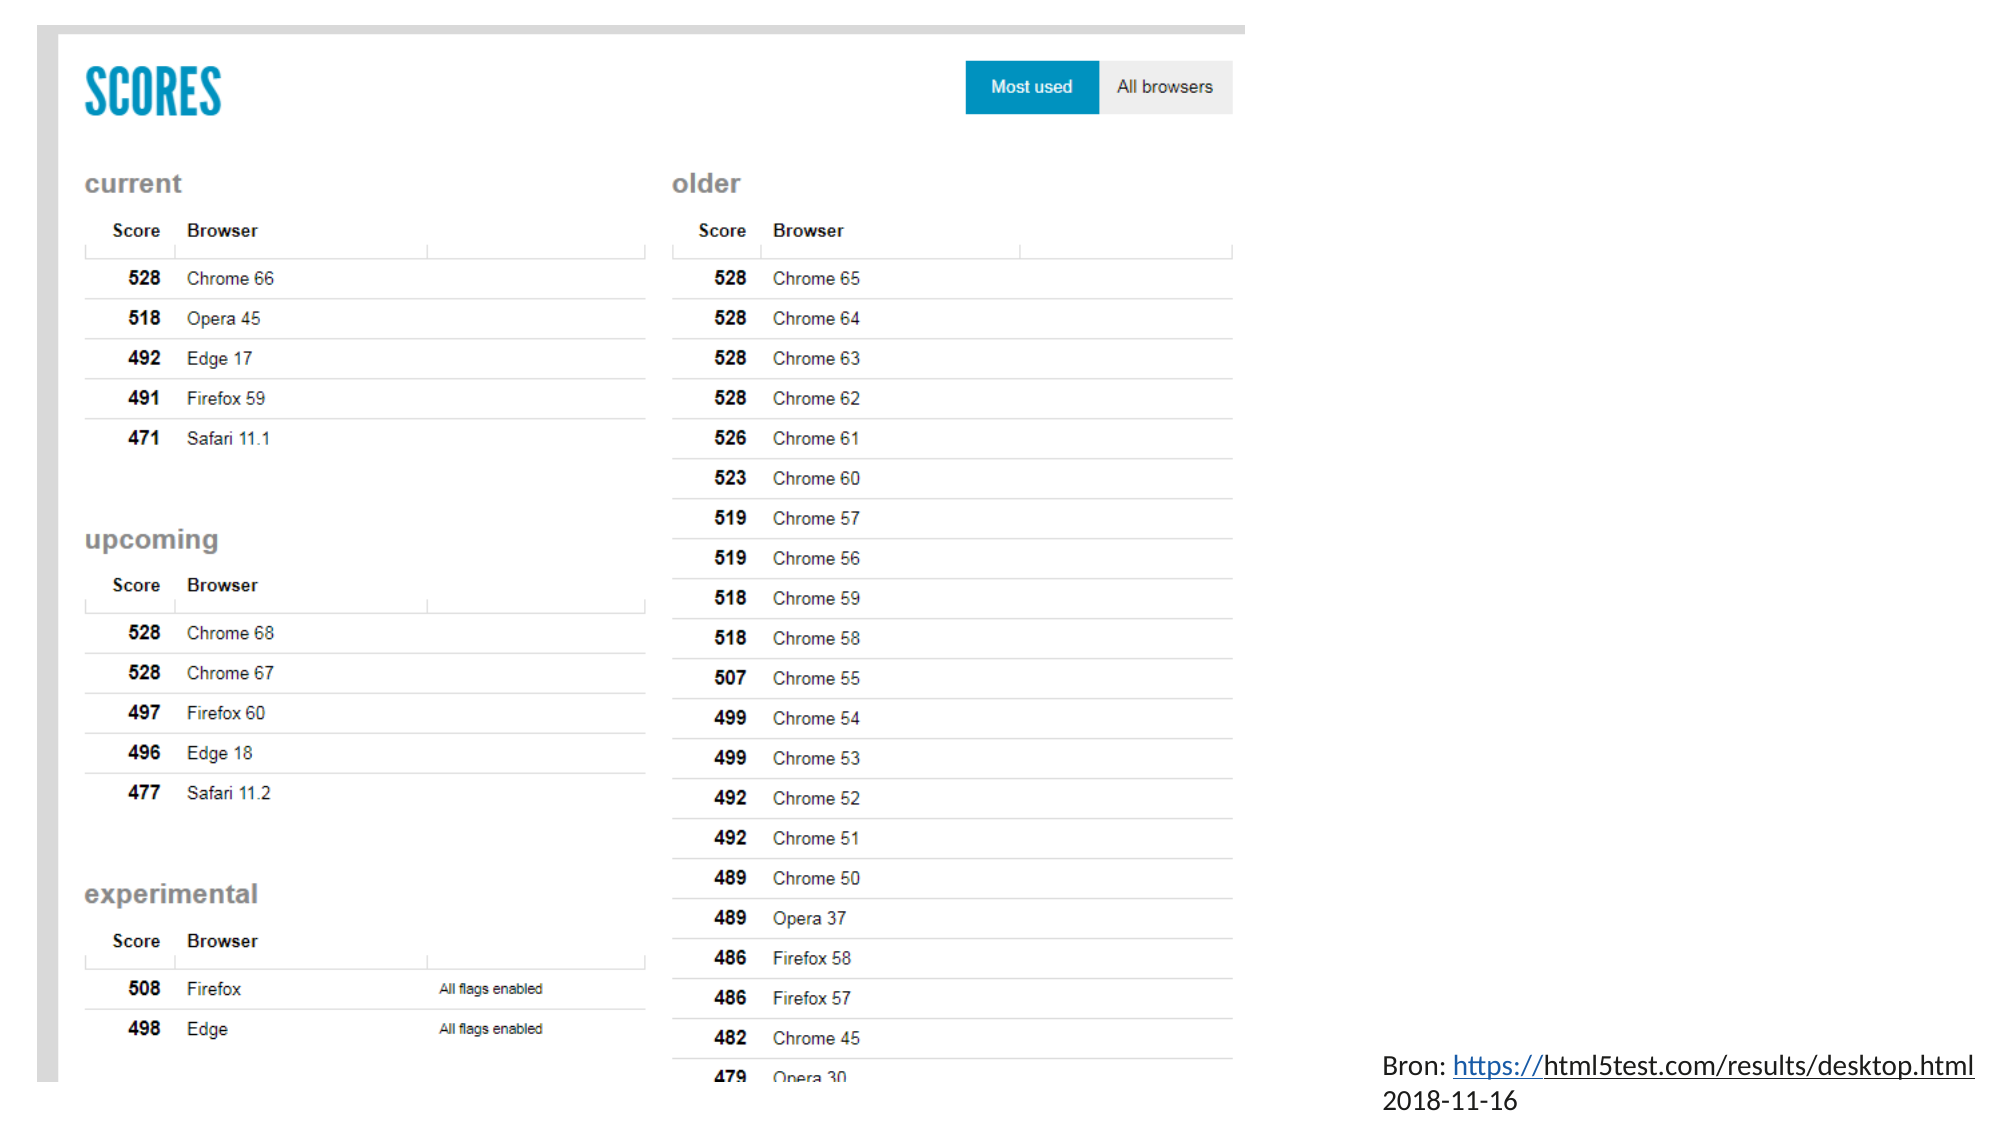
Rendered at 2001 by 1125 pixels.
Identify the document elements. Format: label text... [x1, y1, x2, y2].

text_box Bron: https://html5test.com/results/desktop.html 2018-11-16 [1367, 1039, 1997, 1124]
picture [37, 25, 1245, 1083]
